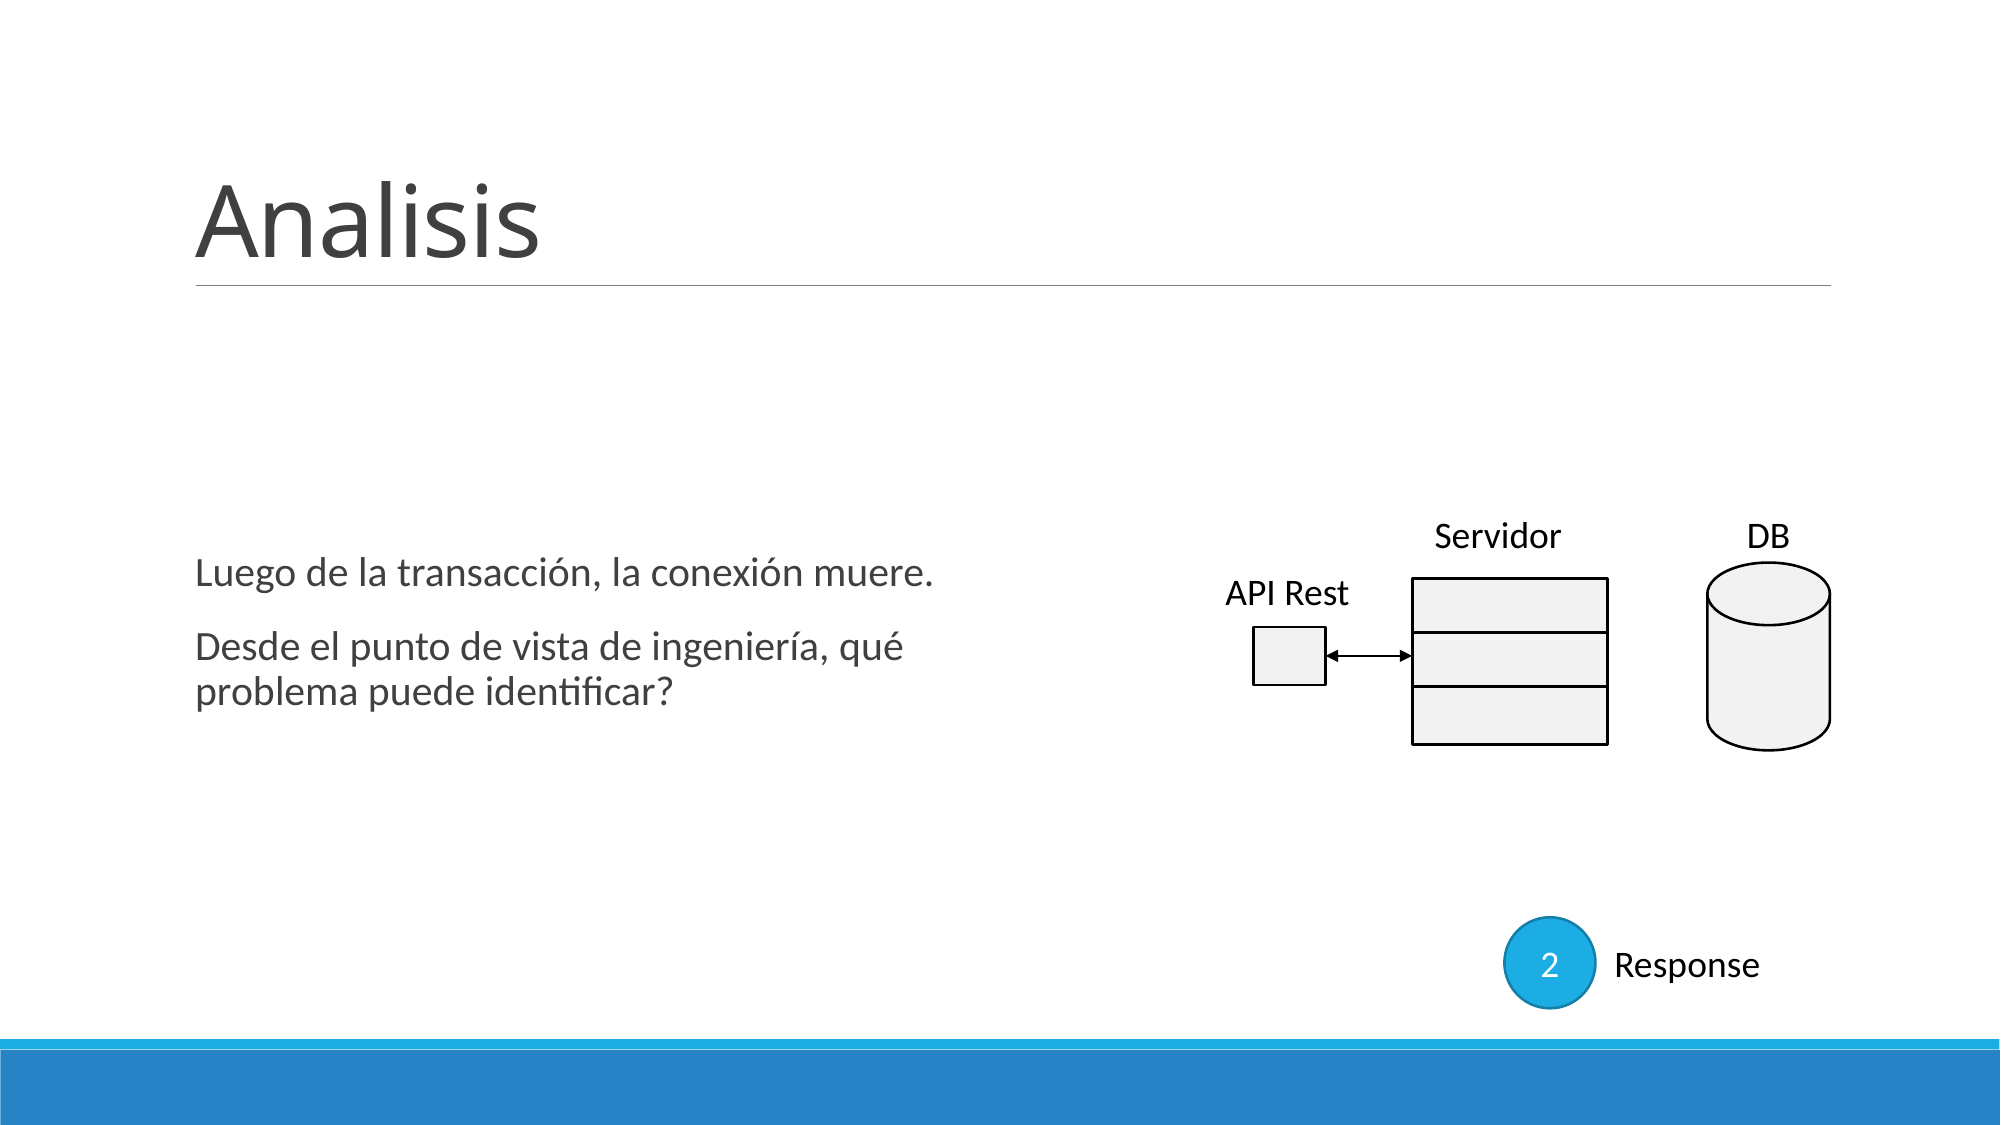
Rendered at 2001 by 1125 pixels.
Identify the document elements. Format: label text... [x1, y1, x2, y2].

text_box [1411, 631, 1609, 685]
title Analisis [180, 47, 1830, 285]
text_box [1706, 564, 1832, 752]
text_box [1411, 685, 1609, 746]
list Luego de la transacción, la conexión muere. Desde el punto de vista de ingeniería, qué problema puede identificar? [180, 302, 1005, 963]
text_box 2 [1503, 916, 1597, 1010]
text_box [1252, 626, 1327, 686]
text_box API Rest [1210, 560, 1365, 621]
text_box [1411, 577, 1609, 631]
text_box DB [1732, 504, 1806, 564]
text_box Response [1599, 932, 1776, 993]
text_box Servidor [1419, 504, 1578, 564]
